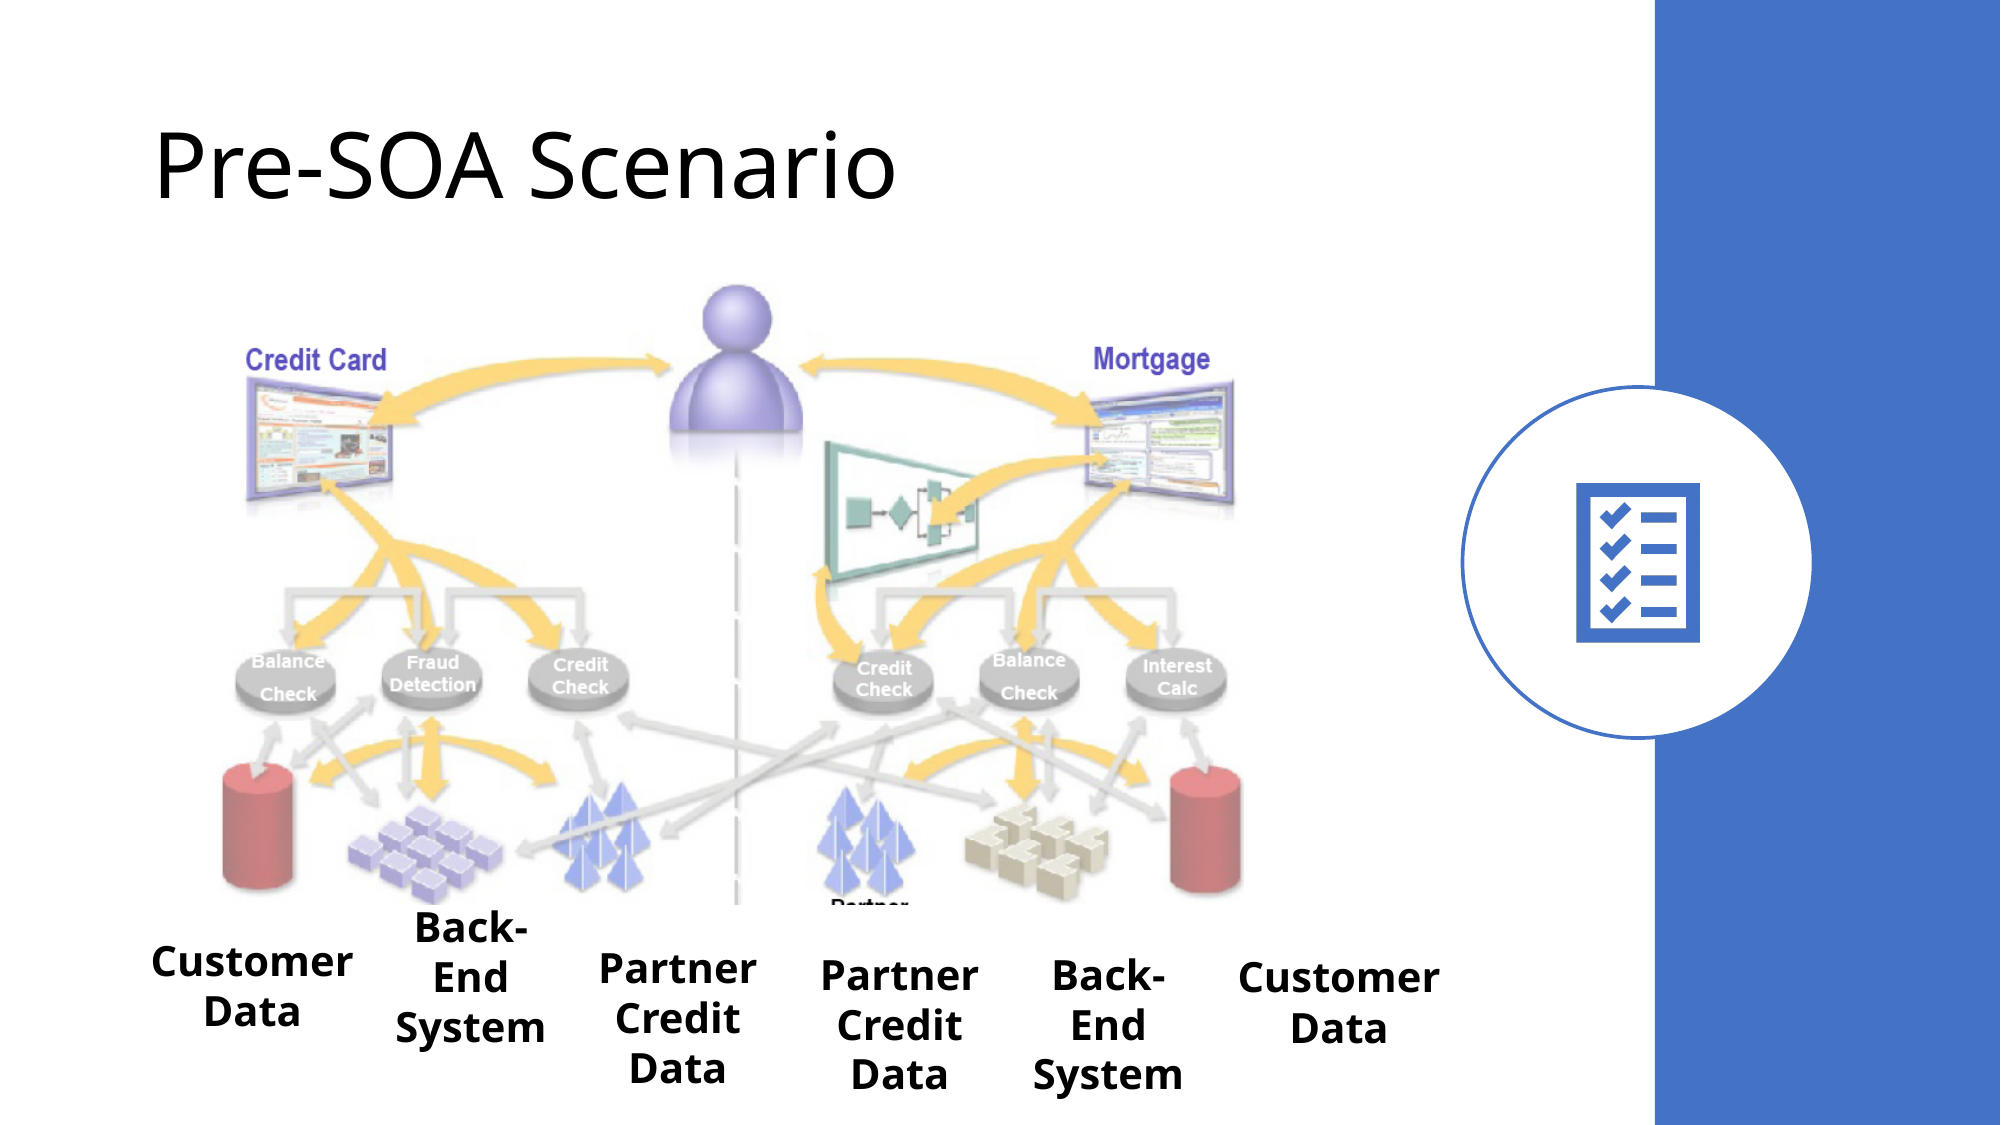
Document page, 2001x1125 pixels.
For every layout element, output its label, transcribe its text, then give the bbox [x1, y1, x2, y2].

text_box Partner Credit Data [567, 934, 789, 1100]
picture [211, 282, 1244, 905]
text_box Partner Credit Data [789, 940, 997, 1106]
picture [1544, 468, 1732, 657]
text_box [1461, 385, 1815, 740]
text_box Back- End System [997, 940, 1220, 1106]
title Pre-SOA Scenario [137, 59, 1863, 278]
text_box Customer Data [123, 927, 360, 1043]
text_box [1654, 0, 2000, 1125]
text_box Back- End System [360, 905, 582, 1059]
text_box Customer Data [1187, 943, 1491, 1059]
